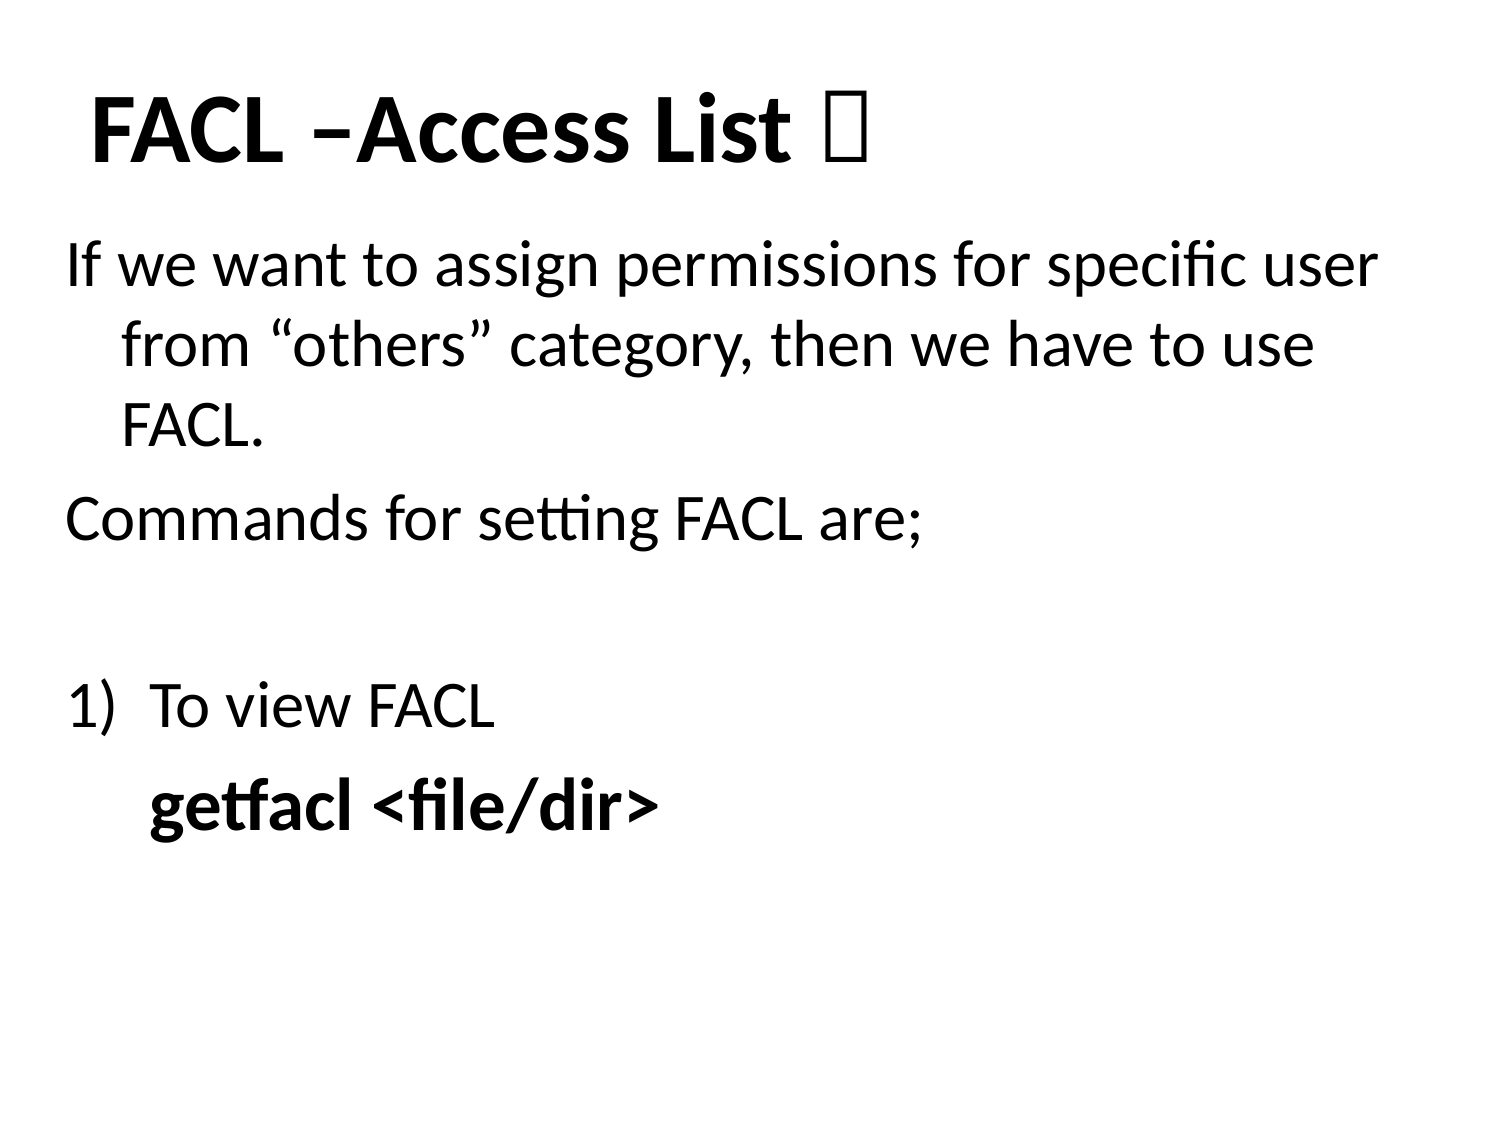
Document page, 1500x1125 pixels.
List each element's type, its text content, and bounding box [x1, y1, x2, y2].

list If we want to assign permissions for specific user from “others” category, then we have to use FACL. Commands for setting FACL are; To view FACL getfacl <file/dir> [50, 212, 1450, 1063]
title FACL –Access List  [75, 45, 1425, 200]
